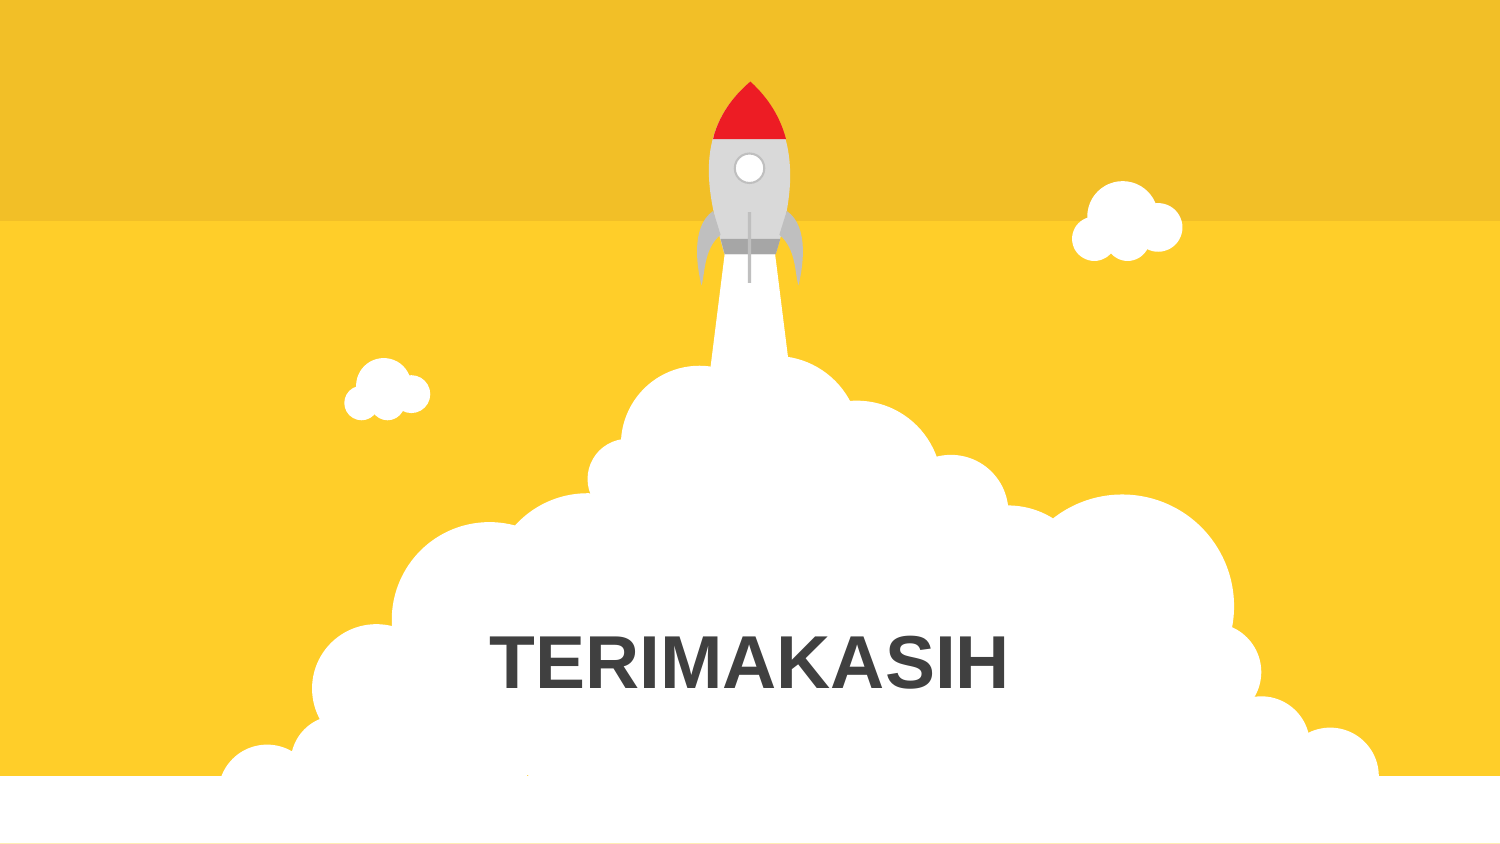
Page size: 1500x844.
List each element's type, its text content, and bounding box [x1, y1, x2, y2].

list TERIMAKASIH [0, 610, 1500, 706]
